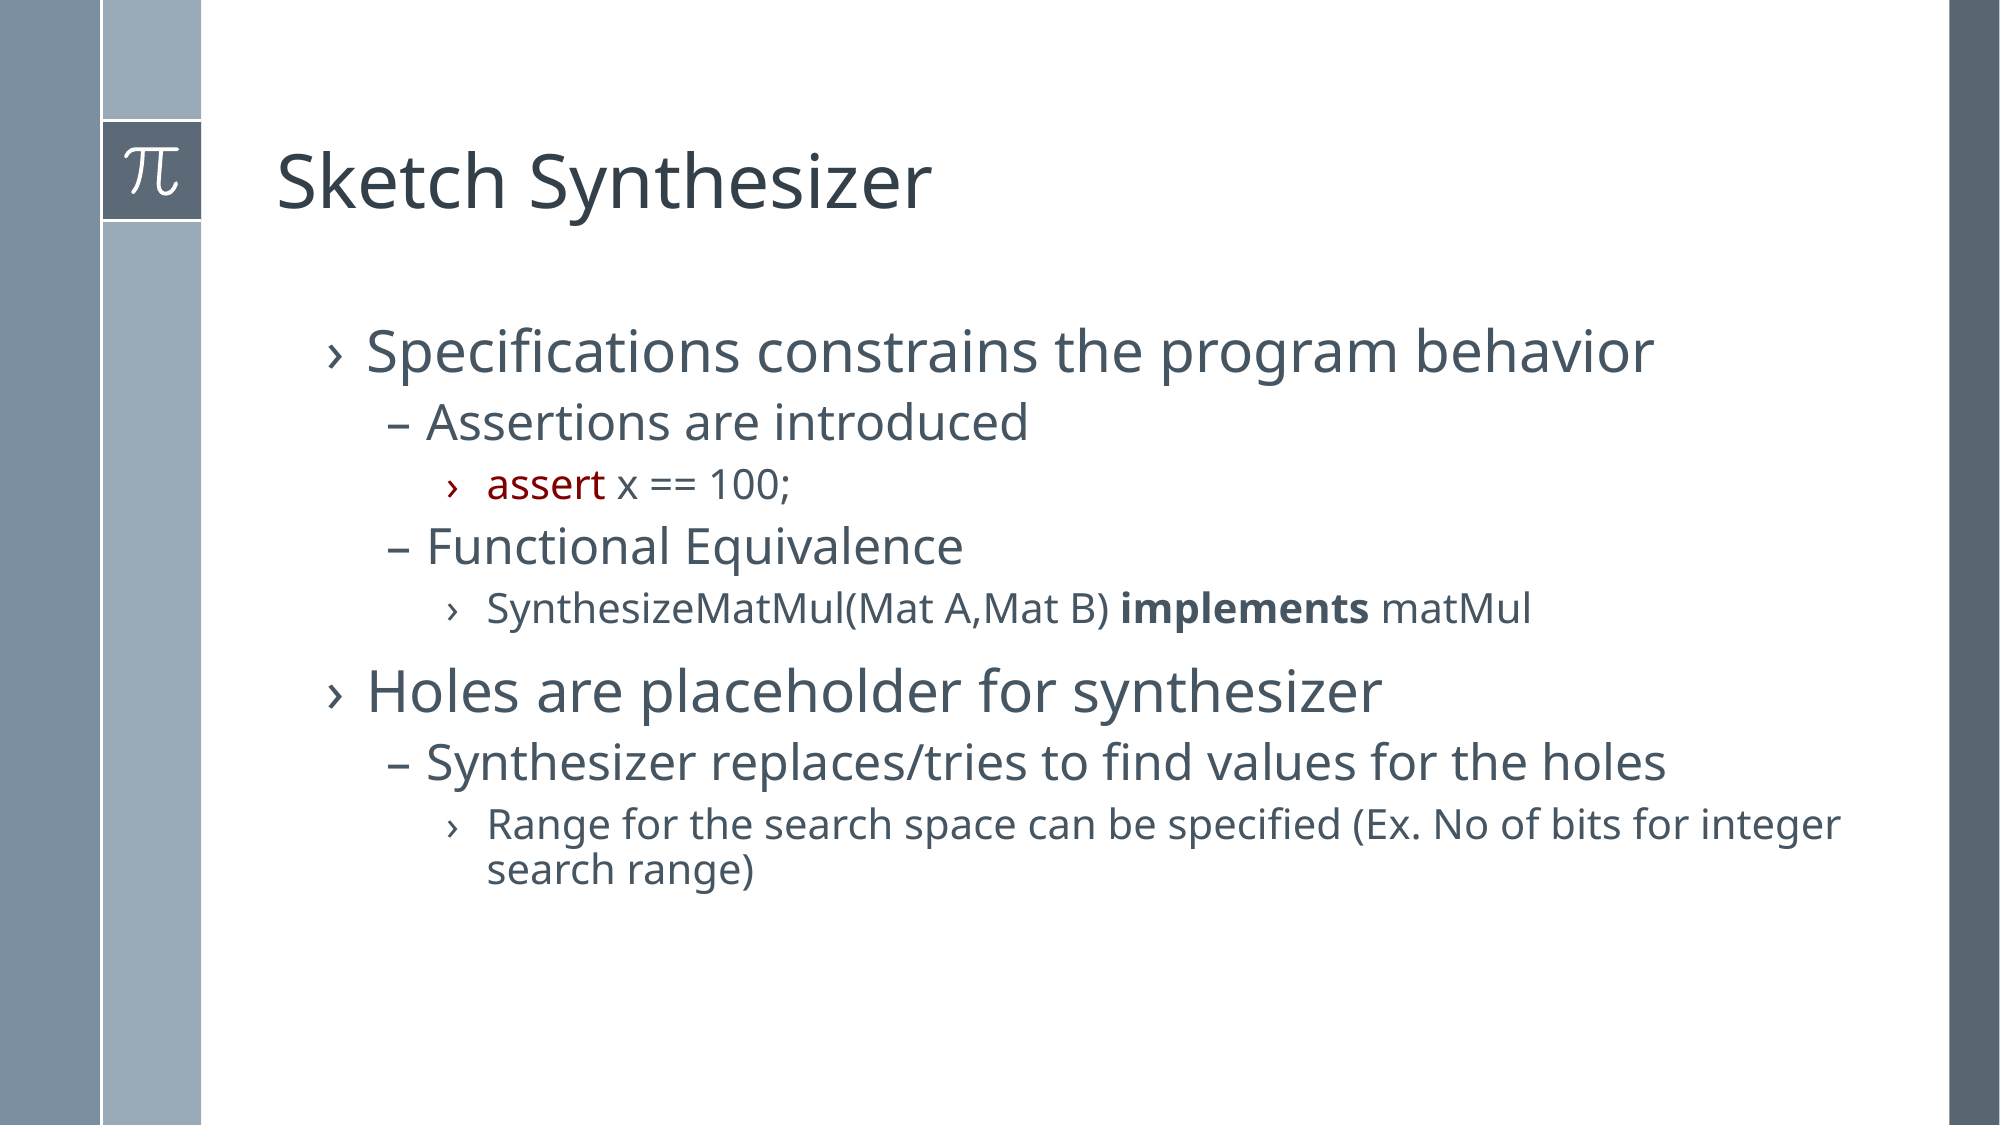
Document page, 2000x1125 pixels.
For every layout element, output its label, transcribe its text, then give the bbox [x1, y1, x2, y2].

title Sketch Synthesizer [261, 29, 1867, 233]
text_box [261, 262, 1867, 1013]
text_box [286, 287, 1892, 1038]
text_box Specifications constrains the program behavior Assertions are introduced assert x == 100; Functional Equivalence SynthesizeMatMul(Mat A,Mat B) implements matMul Holes are placeholder for synthesizer Synthesizer replaces/tries to find values for the holes Range for the search space can be specified (Ex. No of bits for integer search range) [311, 314, 1917, 1065]
